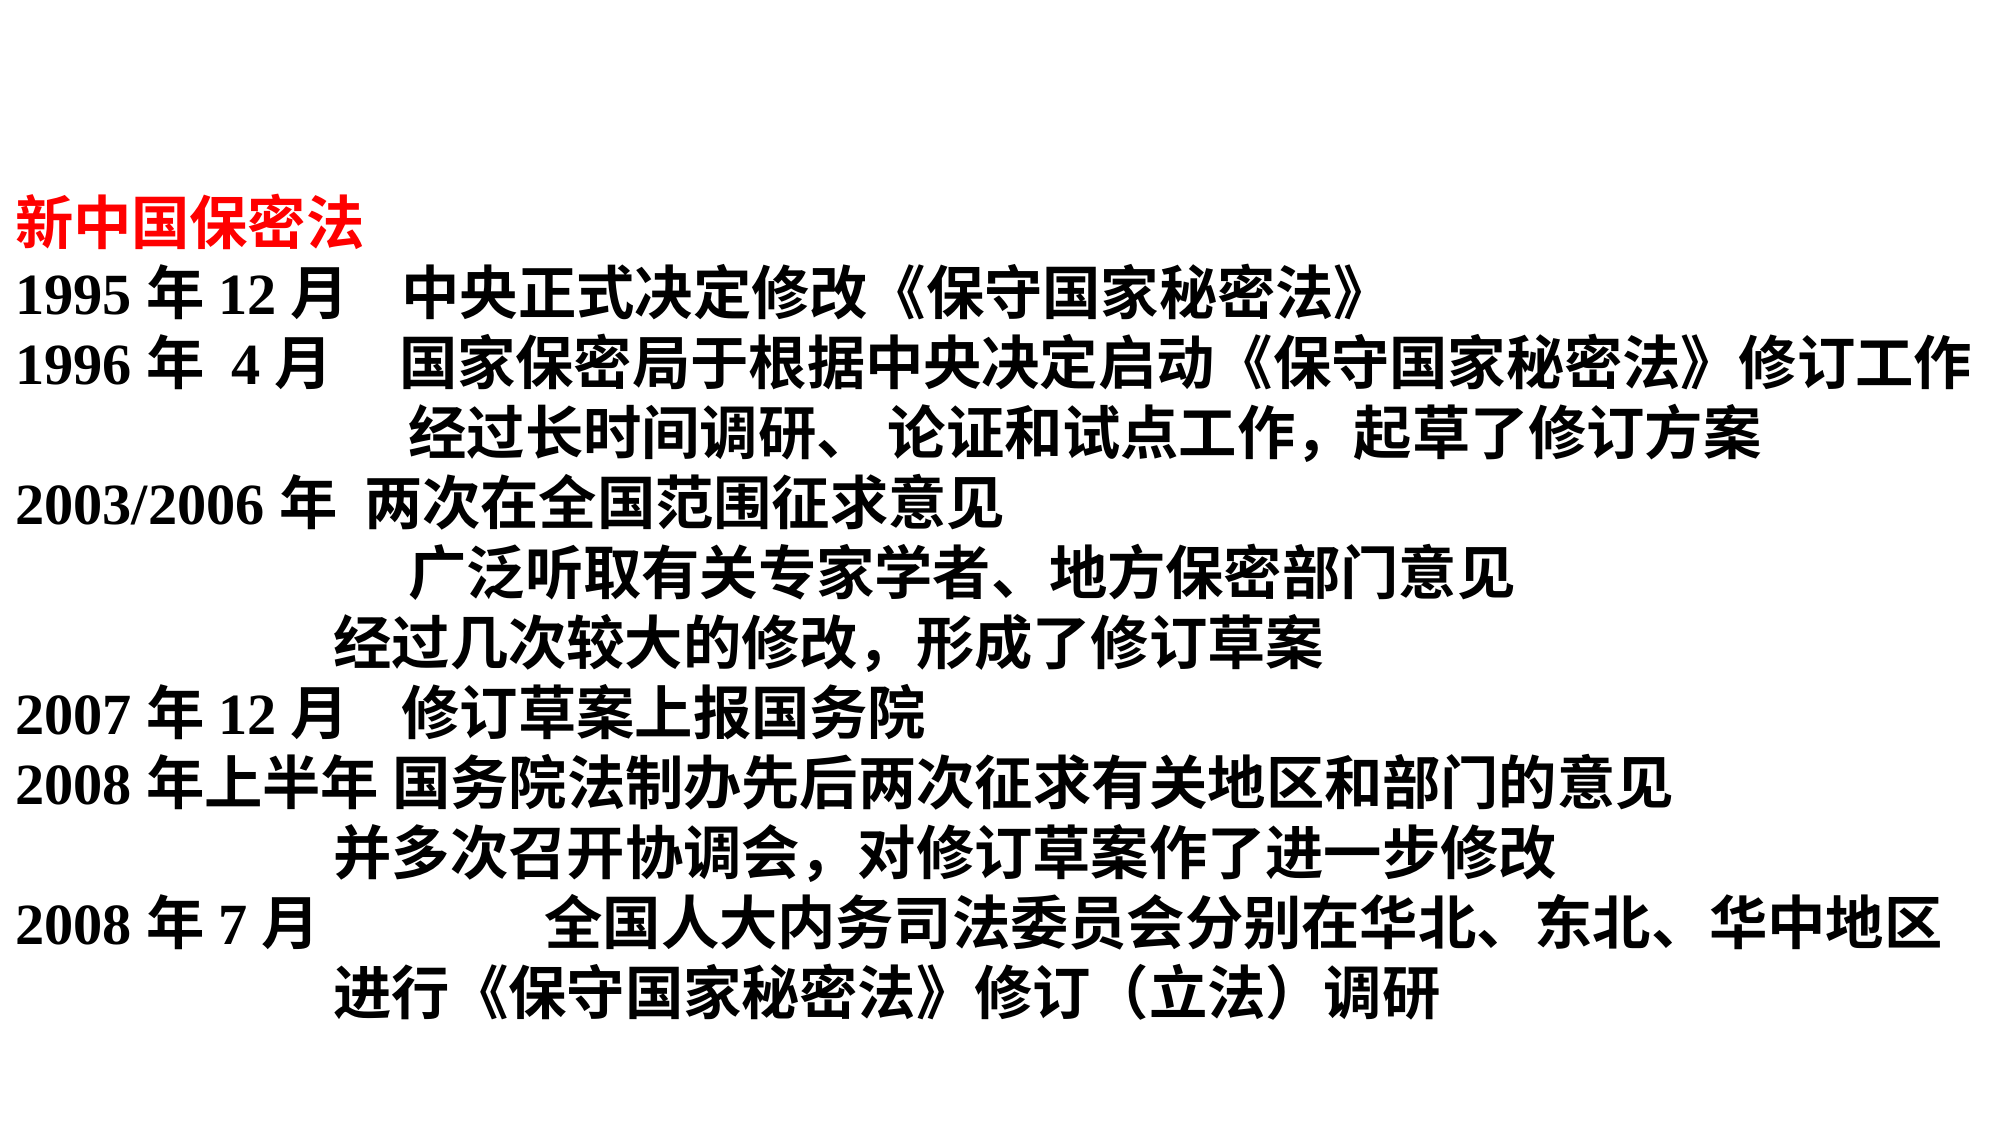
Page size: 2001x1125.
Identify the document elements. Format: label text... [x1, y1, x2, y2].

text_box 新中国保密法 1995年12月 中央正式决定修改《保守国家秘密法》 1996年 4月 国家保密局于根据中央决定启动《保守国家秘密法》修订工作 经过长时间调研、 论证和试点工作，起草了修订方案 2003/2006年 两次在全国范围征求意见 广泛听取有关专家学者、地方保密部门意见 经过几次较大的修改，形成了修订草案 2007年12月 修订草案上报国务院 2008年上半年 国务院法制办先后两次征求有关地区和部门的意见 并多次召开协调会，对修订草案作了进一步修改 2008年7月 全国人大内务司法委员会分别在华北、东北、华中地区 进行《保守国家秘密法》修订（立法）调研 [0, 143, 2000, 1035]
